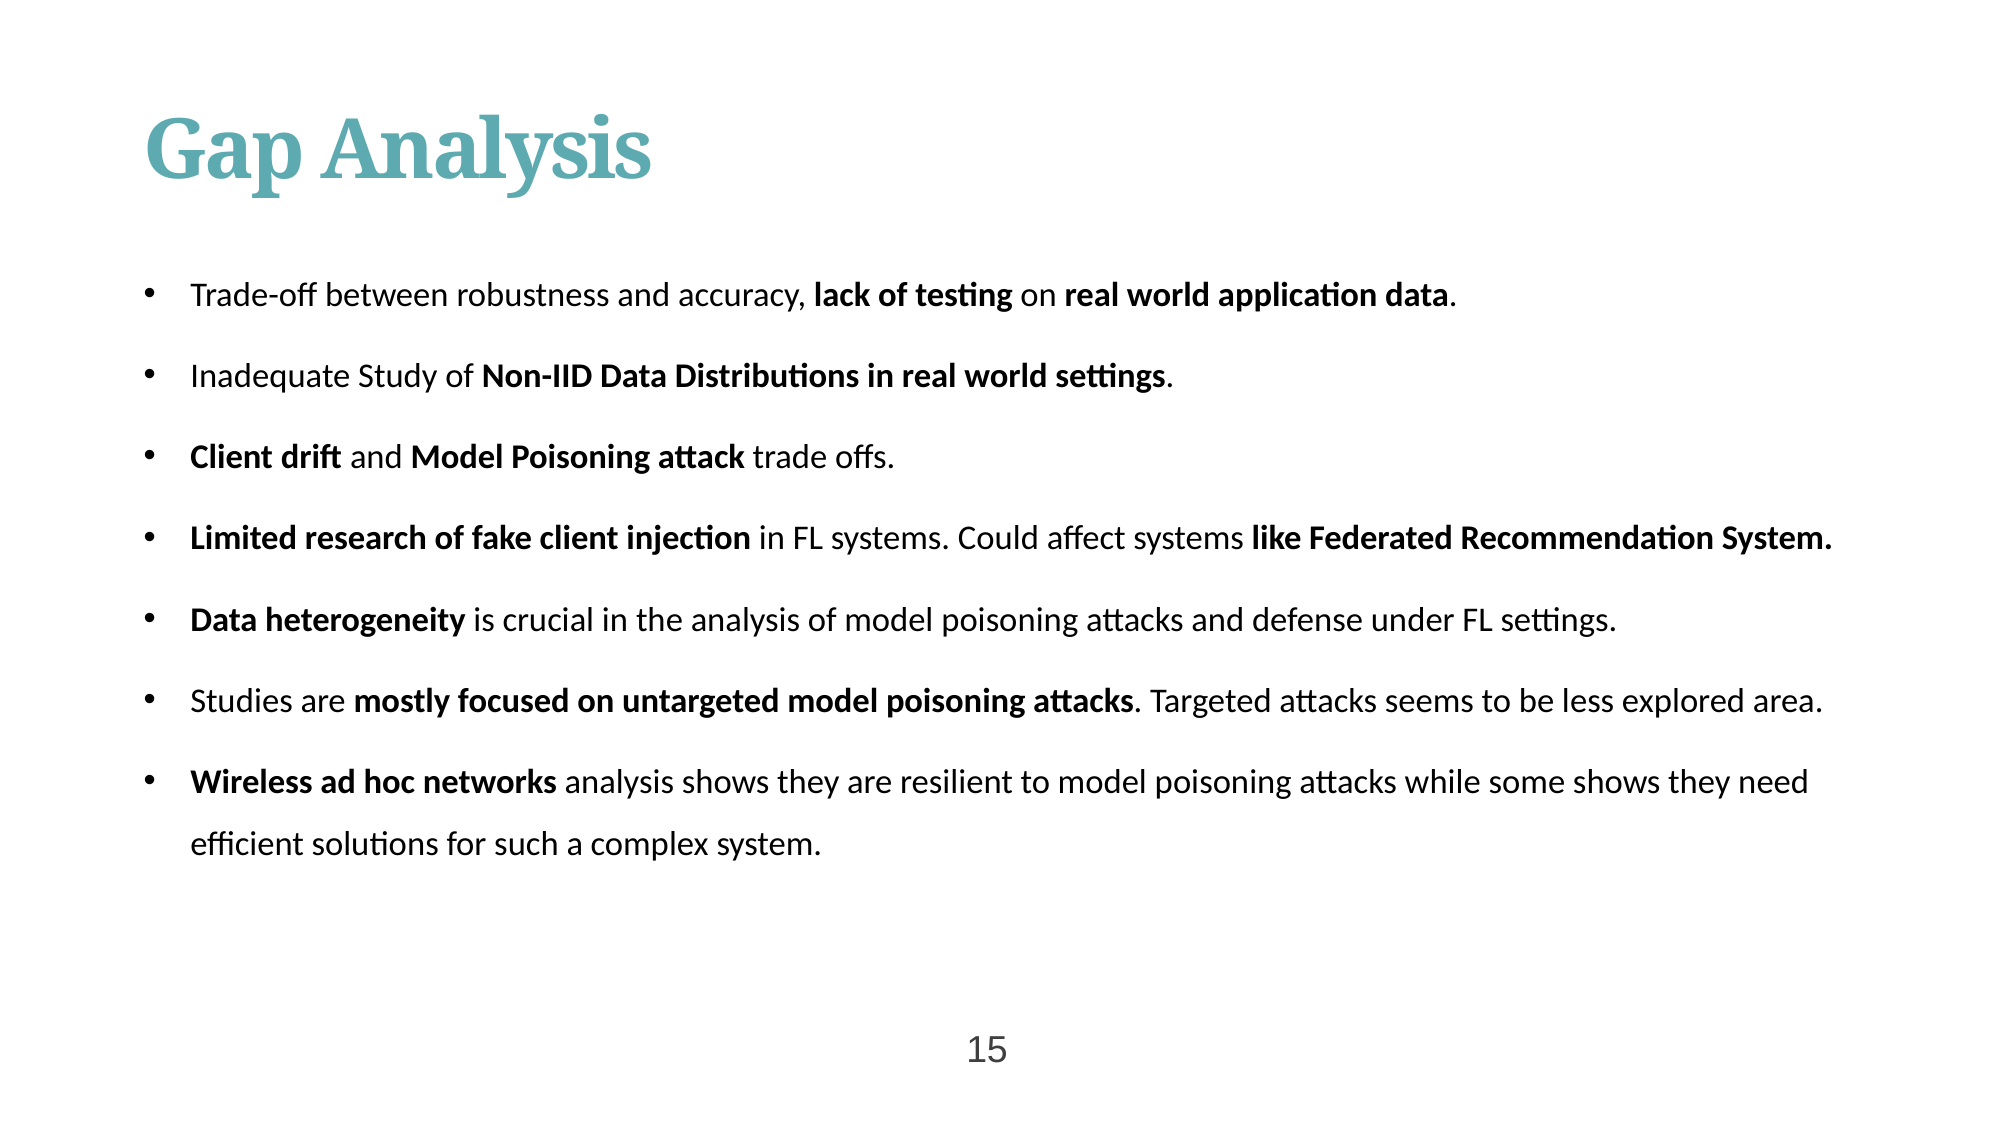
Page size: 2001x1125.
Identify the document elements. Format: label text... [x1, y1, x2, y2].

text_box 15 [920, 1017, 1032, 1078]
title Gap Analysis [143, 83, 1877, 205]
list Trade-off between robustness and accuracy, lack of testing on real world application data. Inadequate Study of Non-IID Data Distributions in real world settings. Client drift and Model Poisoning attack trade offs. Limited research of fake client injection in FL systems. Could affect systems like Federated Recommendation System. Data heterogeneity is crucial in the analysis of model poisoning attacks and defense under FL settings. Studies are mostly focused on untargeted model poisoning attacks. Targeted attacks seems to be less explored area. Wireless ad hoc networks analysis shows they are resilient to model poisoning attacks while some shows they need efficient solutions for such a complex system. [143, 243, 1896, 948]
